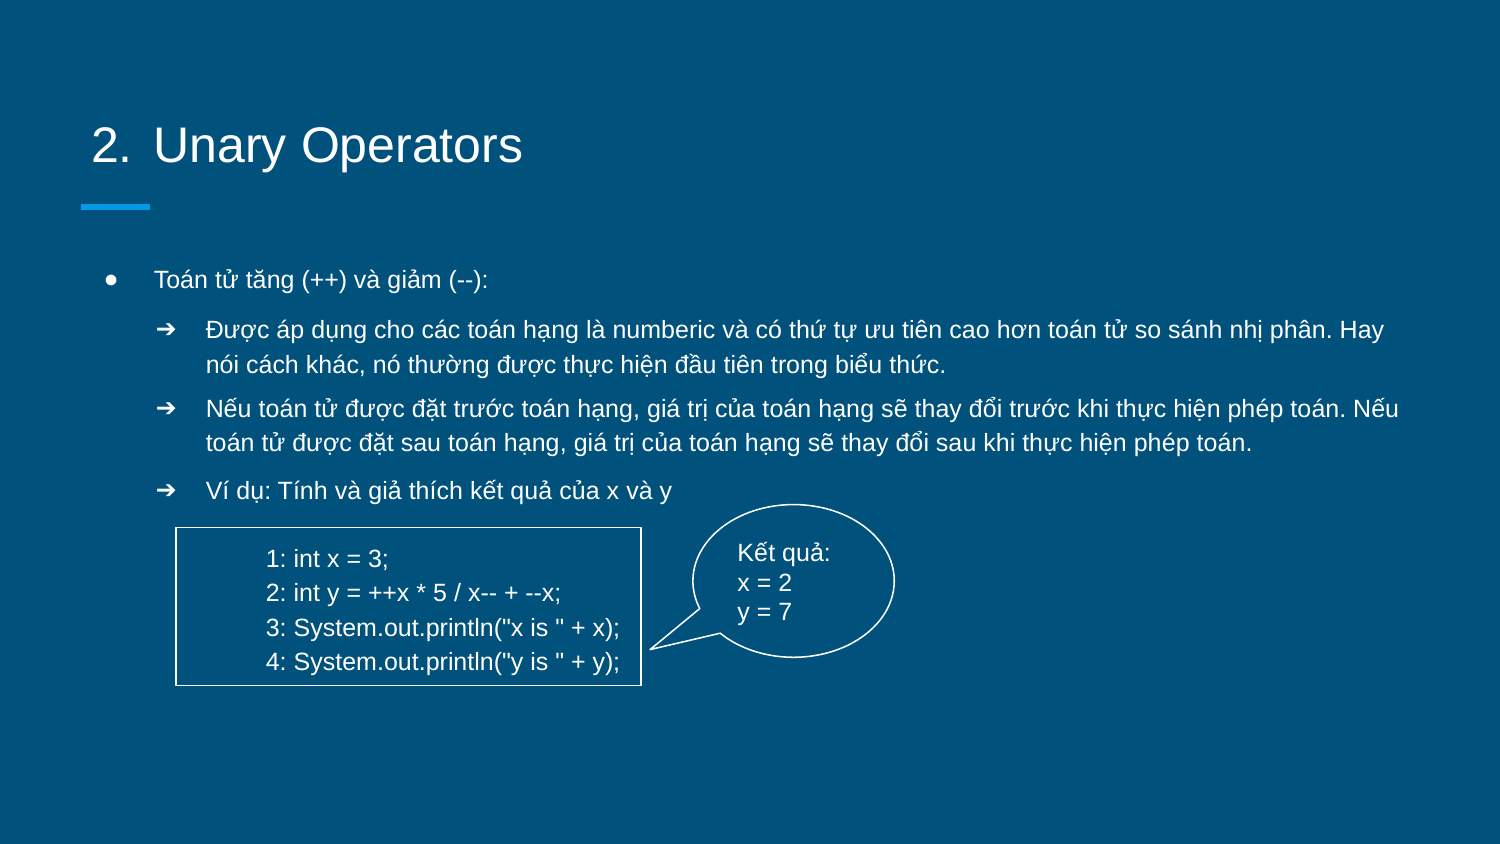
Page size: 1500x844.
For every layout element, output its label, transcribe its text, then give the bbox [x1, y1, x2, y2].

text_box Kết quả: x = 2 y = 7 [650, 504, 895, 658]
list Được áp dụng cho các toán hạng là numberic và có thứ tự ưu tiên cao hơn toán tử so sánh nhị phân. Hay nói cách khác, nó thường được thực hiện đầu tiên trong biểu thức. [115, 294, 1437, 376]
list Toán tử tăng (++) và giảm (--): [63, 244, 1437, 293]
list Nếu toán tử được đặt trước toán hạng, giá trị của toán hạng sẽ thay đổi trước khi thực hiện phép toán. Nếu toán tử được đặt sau toán hạng, giá trị của toán hạng sẽ thay đổi sau khi thực hiện phép toán. [115, 381, 1437, 464]
list Ví dụ: Tính và giả thích kết quả của x và y [115, 469, 1437, 505]
title Unary Operators [63, 75, 1437, 188]
list 1: int x = 3; 2: int y = ++x * 5 / x-- + --x; 3: System.out.println("x is " + x); 4: System.out.println("y is " + y); [175, 527, 642, 686]
